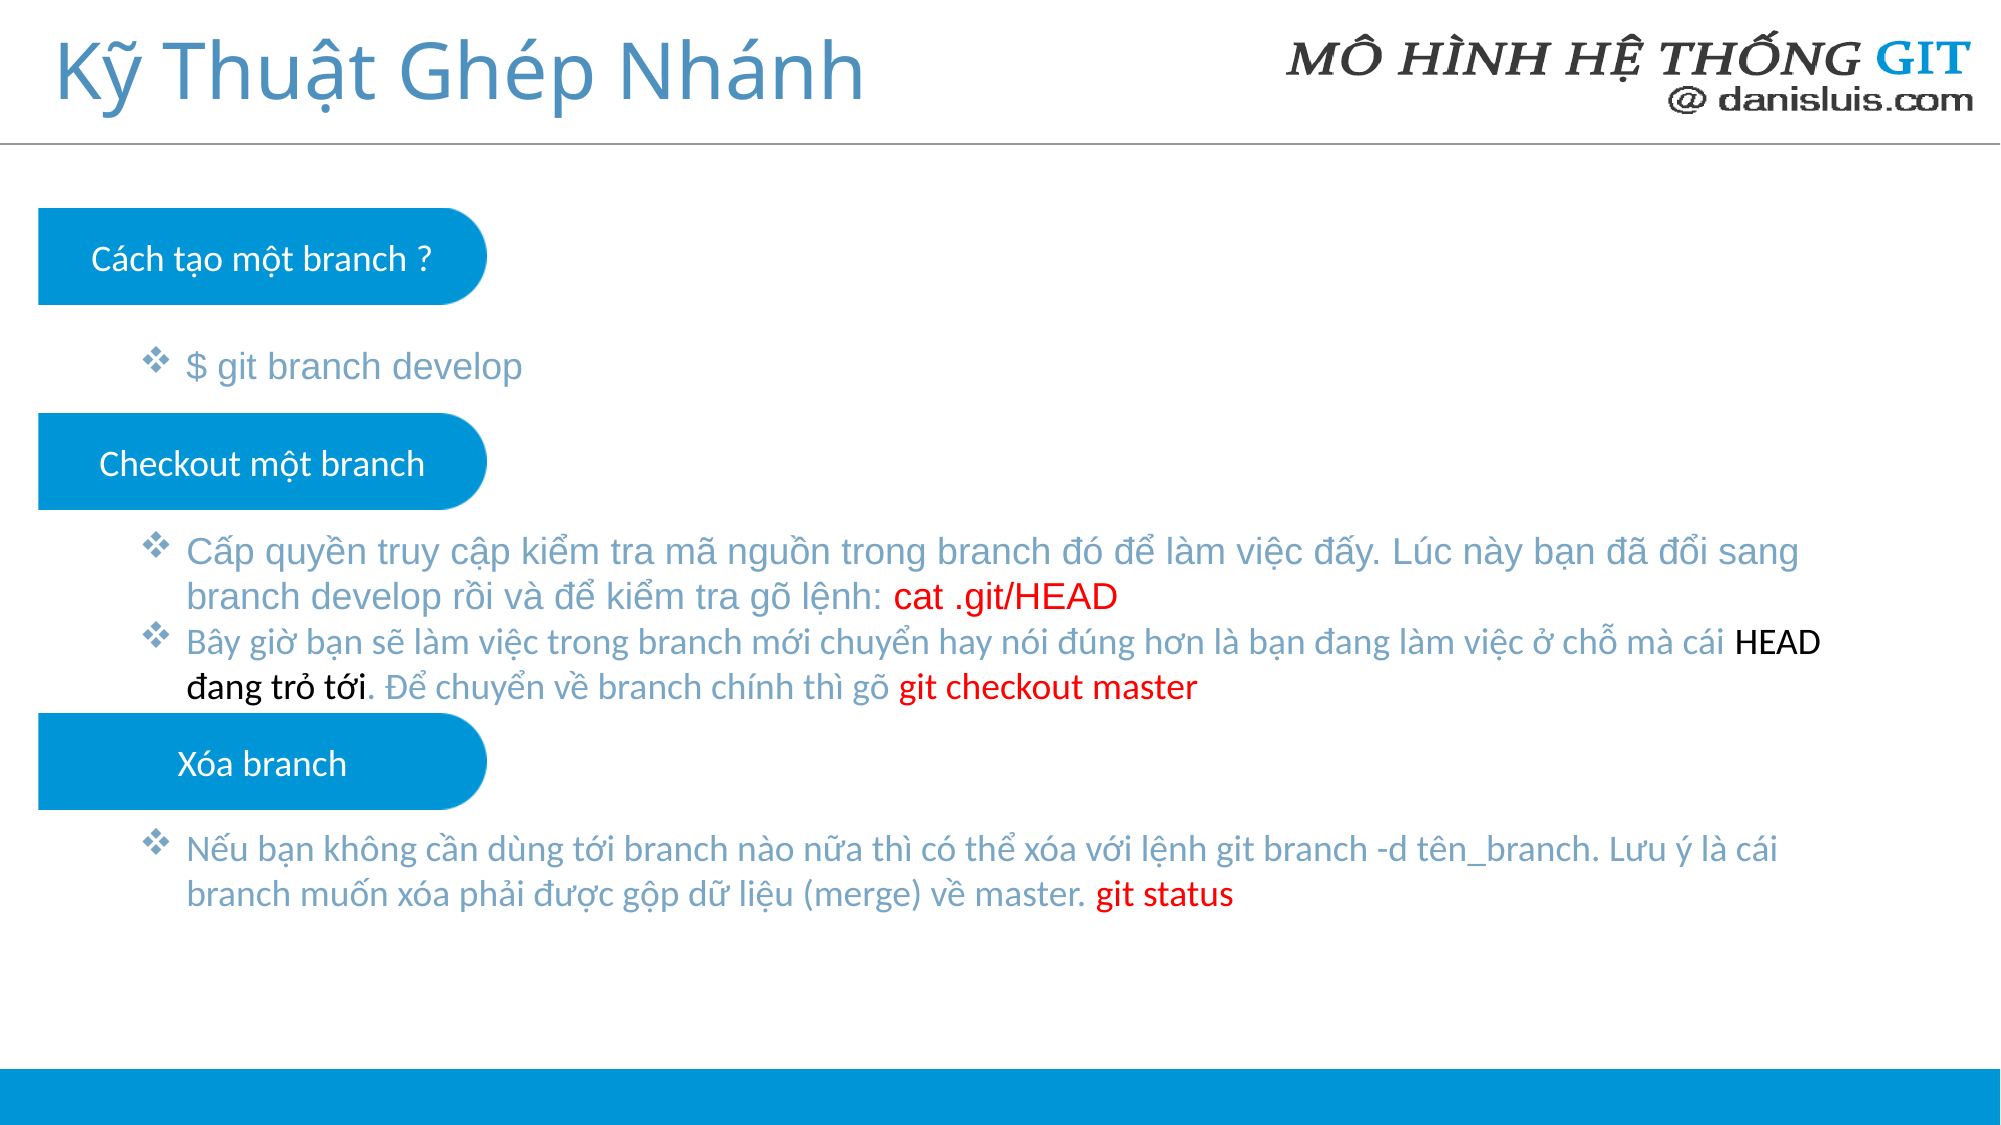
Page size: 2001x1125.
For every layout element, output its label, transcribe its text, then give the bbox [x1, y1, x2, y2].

text_box Cấp quyền truy cập kiểm tra mã nguồn trong branch đó để làm việc đấy. Lúc này bạn đã đổi sang branch develop rồi và để kiểm tra gõ lệnh: cat .git/HEAD Bây giờ bạn sẽ làm việc trong branch mới chuyển hay nói đúng hơn là bạn đang làm việc ở chỗ mà cái HEAD đang trỏ tới. Để chuyển về branch chính thì gõ git checkout master [124, 520, 1881, 714]
text_box Nếu bạn không cần dùng tới branch nào nữa thì có thể xóa với lệnh git branch -d tên_branch. Lưu ý là cái branch muốn xóa phải được gộp dữ liệu (merge) về master. git status [124, 820, 1881, 919]
text_box Xóa branch [37, 712, 488, 811]
title Kỹ Thuật Ghép Nhánh [38, 22, 903, 125]
text_box Checkout một branch [37, 412, 488, 511]
text_box $ git branch develop [124, 316, 1881, 414]
text_box Cách tạo một branch ? [37, 207, 488, 306]
picture [0, 0, 2001, 1068]
